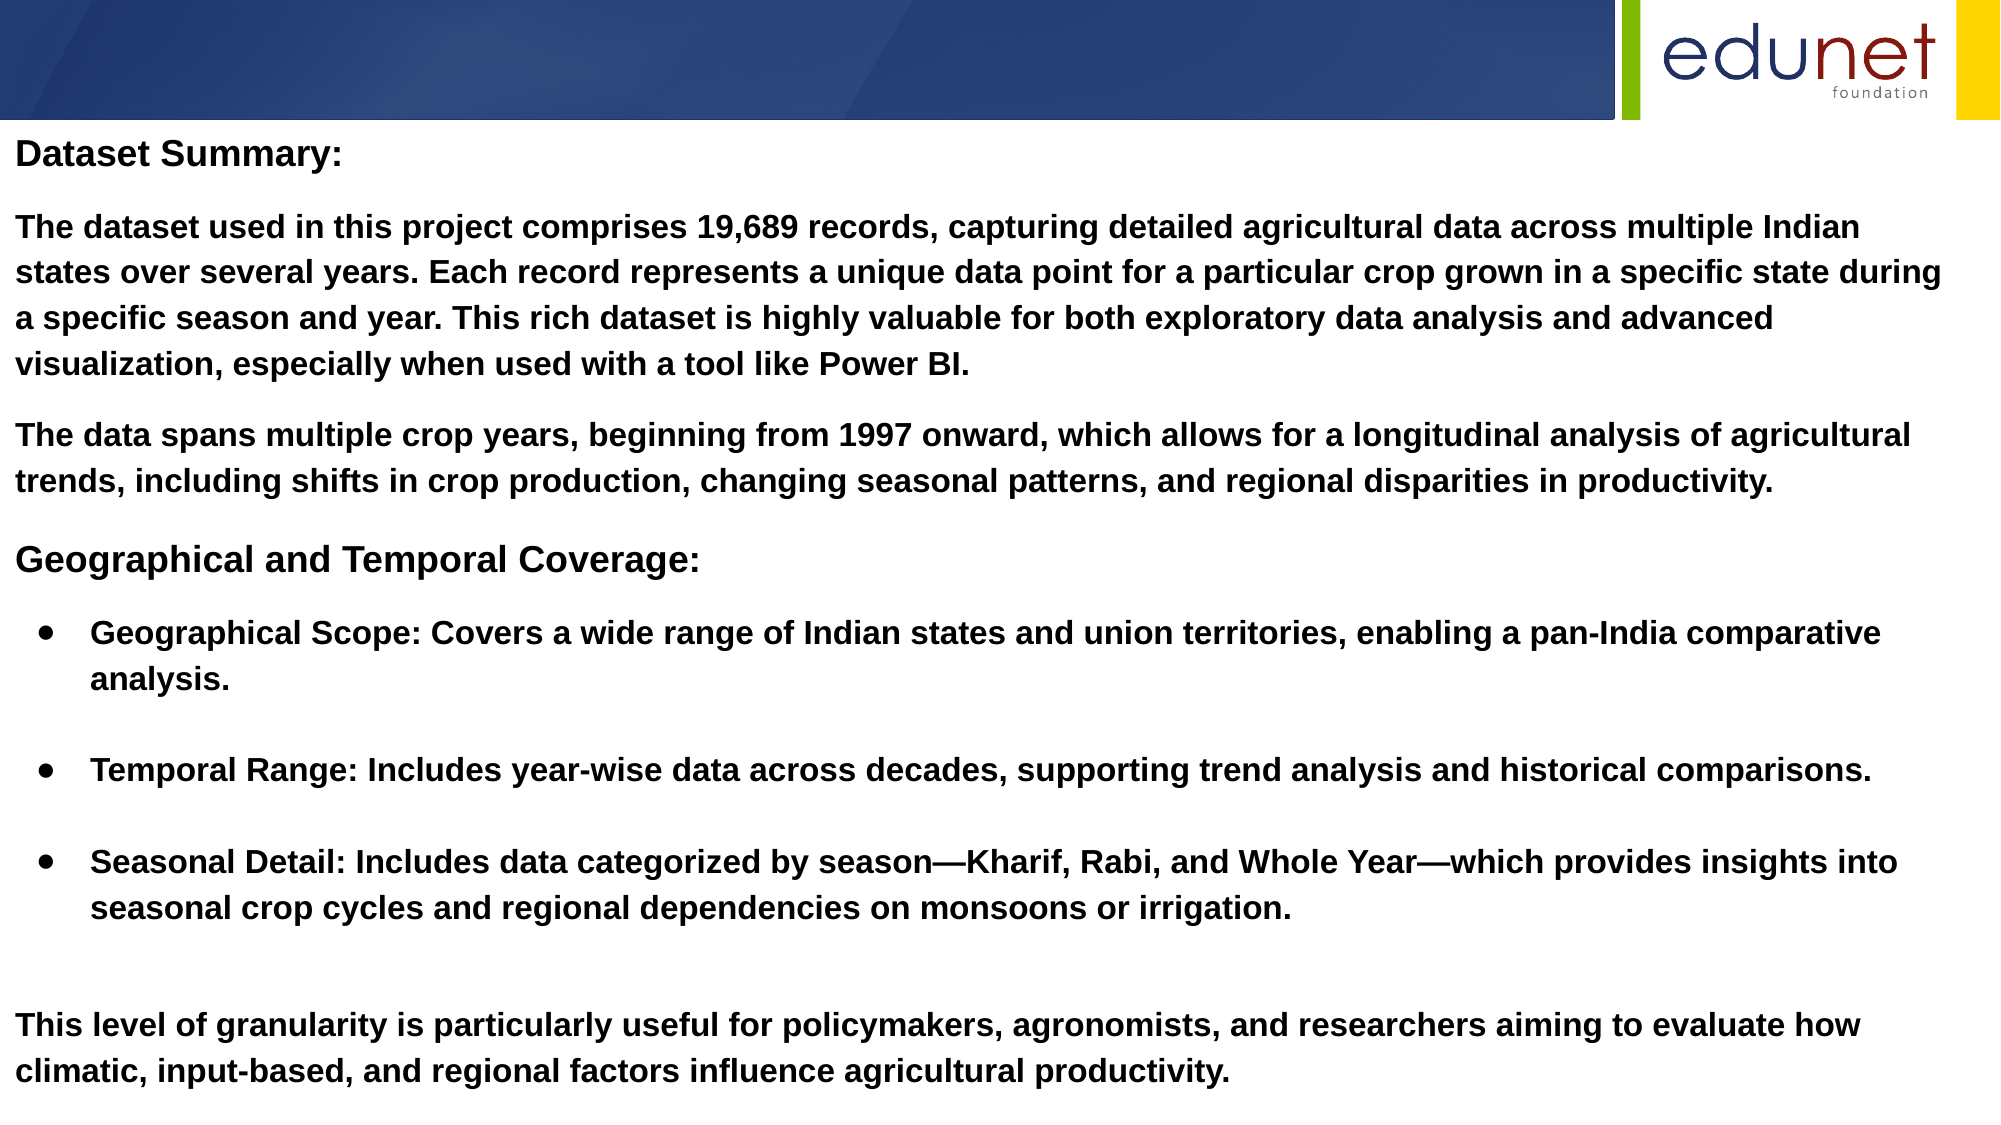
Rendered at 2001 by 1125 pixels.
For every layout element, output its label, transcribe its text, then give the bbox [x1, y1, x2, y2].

text_box Dataset Summary: The dataset used in this project comprises 19,689 records, capturing detailed agricultural data across multiple Indian states over several years. Each record represents a unique data point for a particular crop grown in a specific state during a specific season and year. This rich dataset is highly valuable for both exploratory data analysis and advanced visualization, especially when used with a tool like Power BI. The data spans multiple crop years, beginning from 1997 onward, which allows for a longitudinal analysis of agricultural trends, including shifts in crop production, changing seasonal patterns, and regional disparities in productivity. Geographical and Temporal Coverage: Geographical Scope: Covers a wide range of Indian states and union territories, enabling a pan-India comparative analysis. Temporal Range: Includes year-wise data across decades, supporting trend analysis and historical comparisons. Seasonal Detail: Includes data categorized by season—Kharif, Rabi, and Whole Year—which provides insights into seasonal crop cycles and regional dependencies on monsoons or irrigation. This level of granularity is particularly useful for policymakers, agronomists, and researchers aiming to evaluate how climatic, input-based, and regional factors influence agricultural productivity. [0, 114, 1968, 1125]
picture [1652, 12, 1948, 108]
